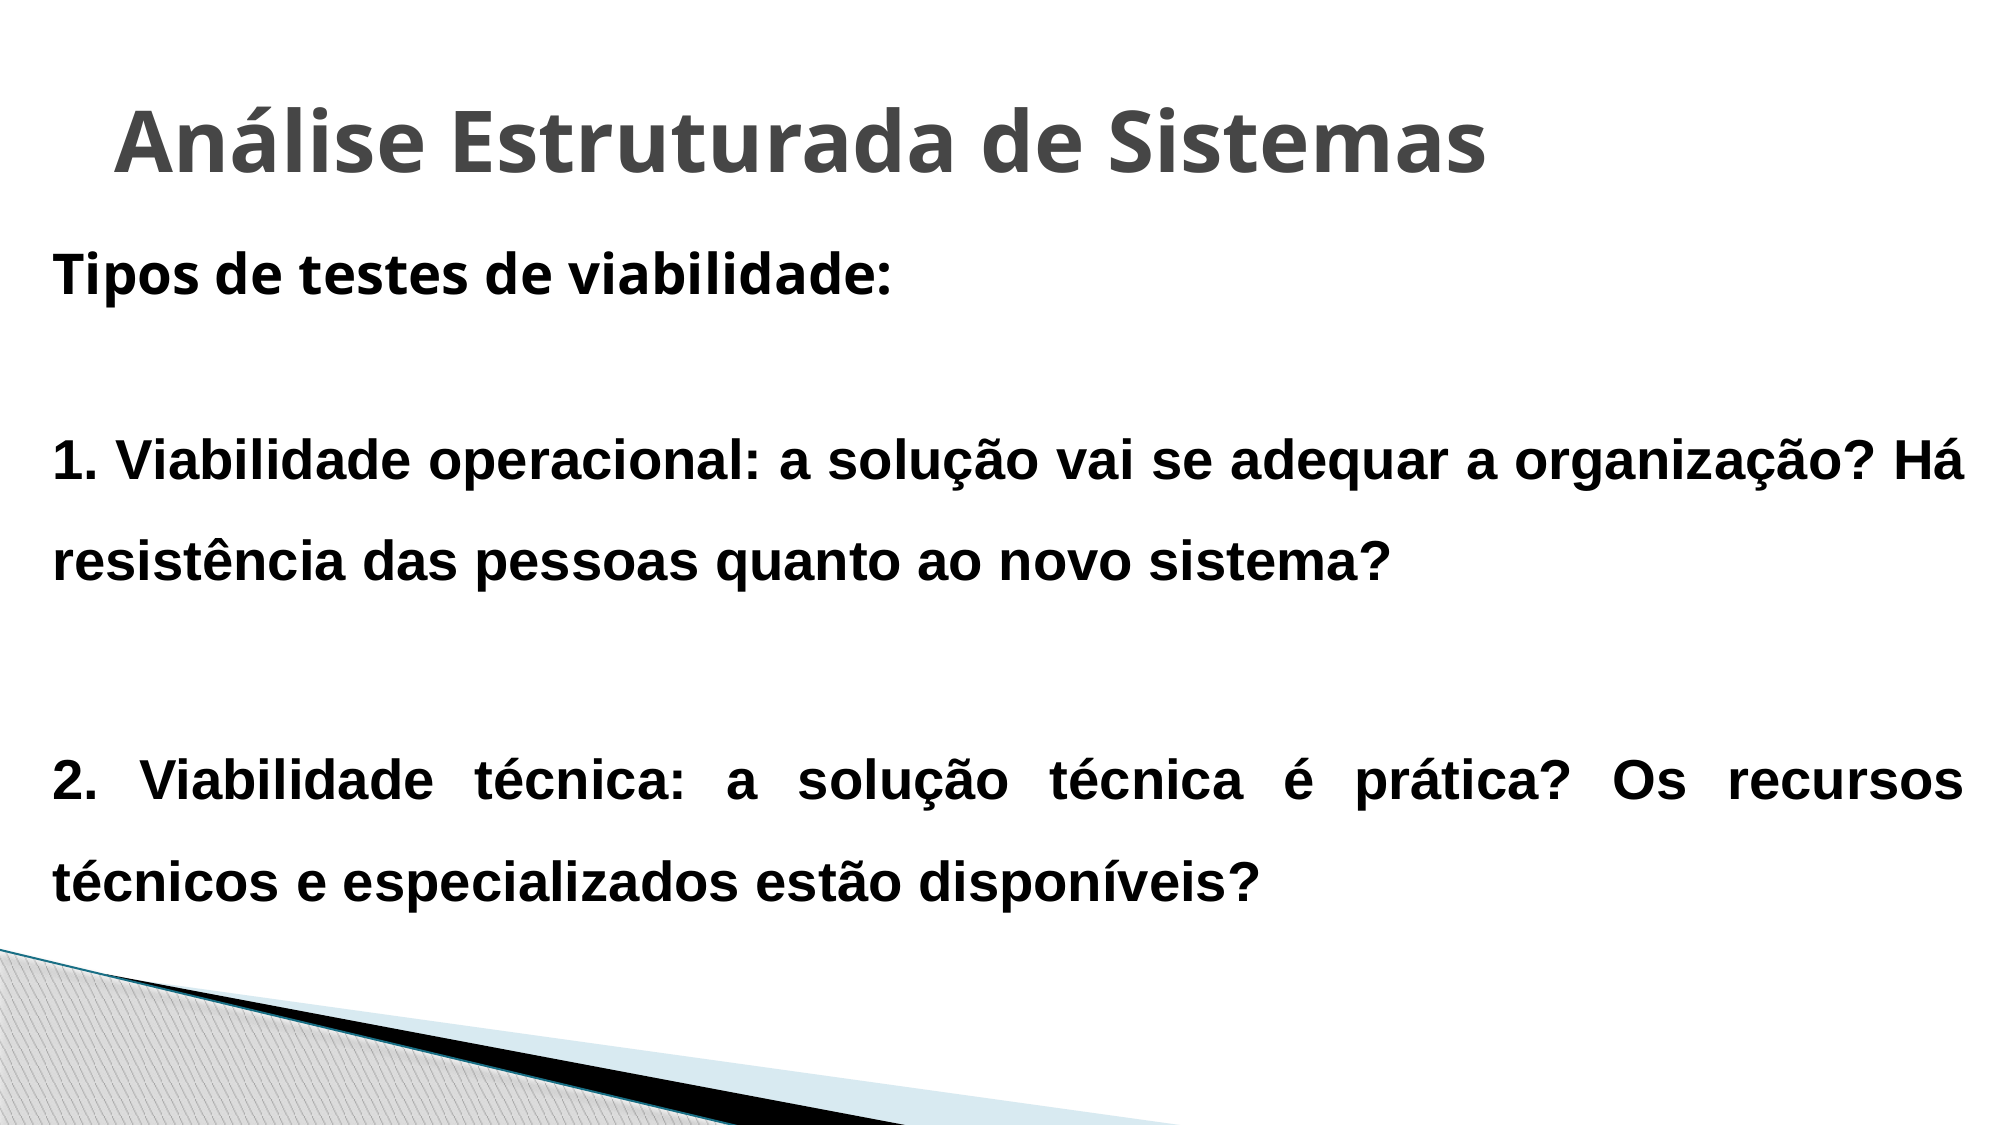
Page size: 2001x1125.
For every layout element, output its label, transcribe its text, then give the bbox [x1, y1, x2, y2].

list Tipos de testes de viabilidade: 1. Viabilidade operacional: a solução vai se adequar a organização? Há resistência das pessoas quanto ao novo sistema? 2. Viabilidade técnica: a solução técnica é prática? Os recursos técnicos e especializados estão disponíveis? [19, 230, 1981, 1012]
title Análise Estruturada de Sistemas [99, 45, 1900, 233]
